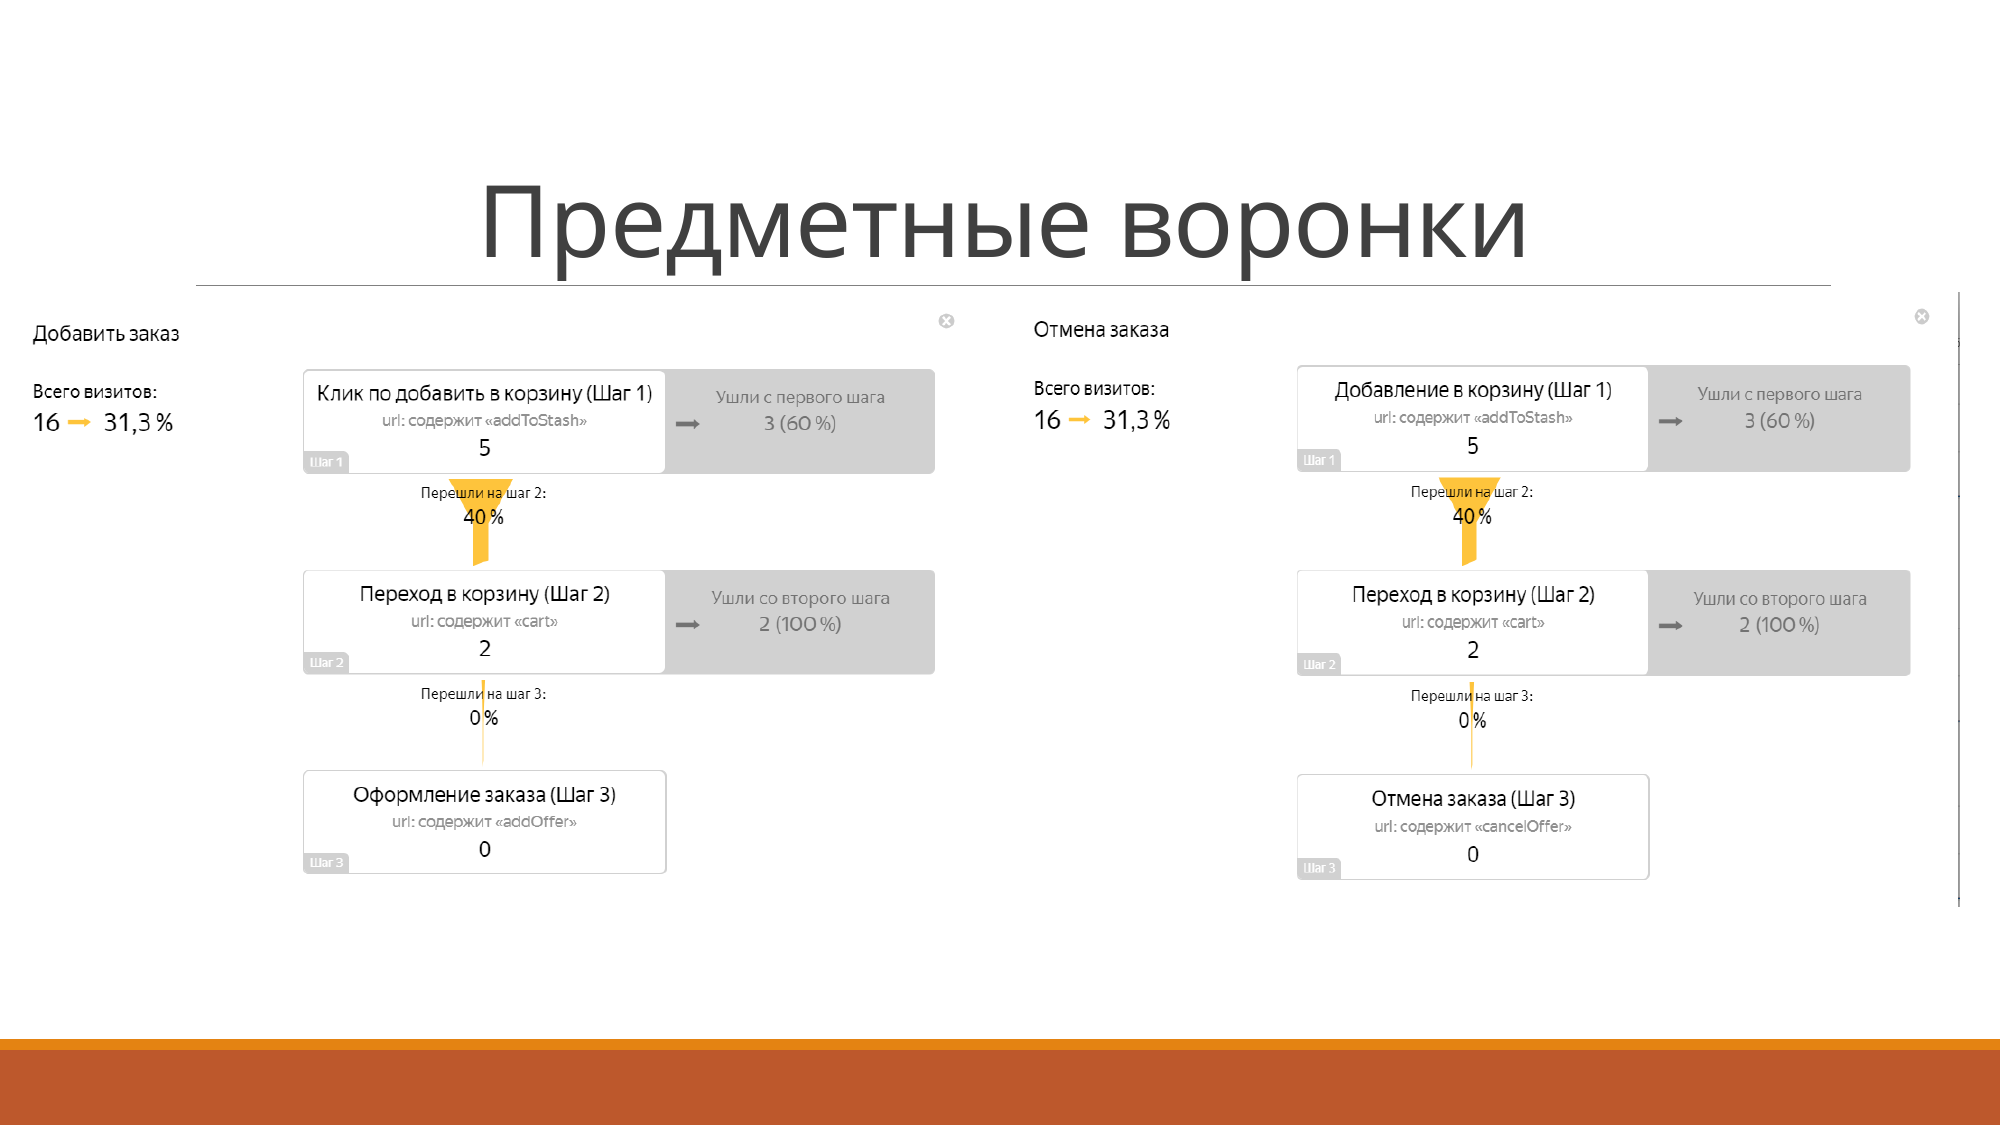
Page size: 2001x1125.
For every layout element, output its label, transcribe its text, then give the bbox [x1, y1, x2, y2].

title Предметные воронки [180, 47, 1830, 285]
picture [1004, 291, 1960, 907]
picture [0, 297, 983, 901]
